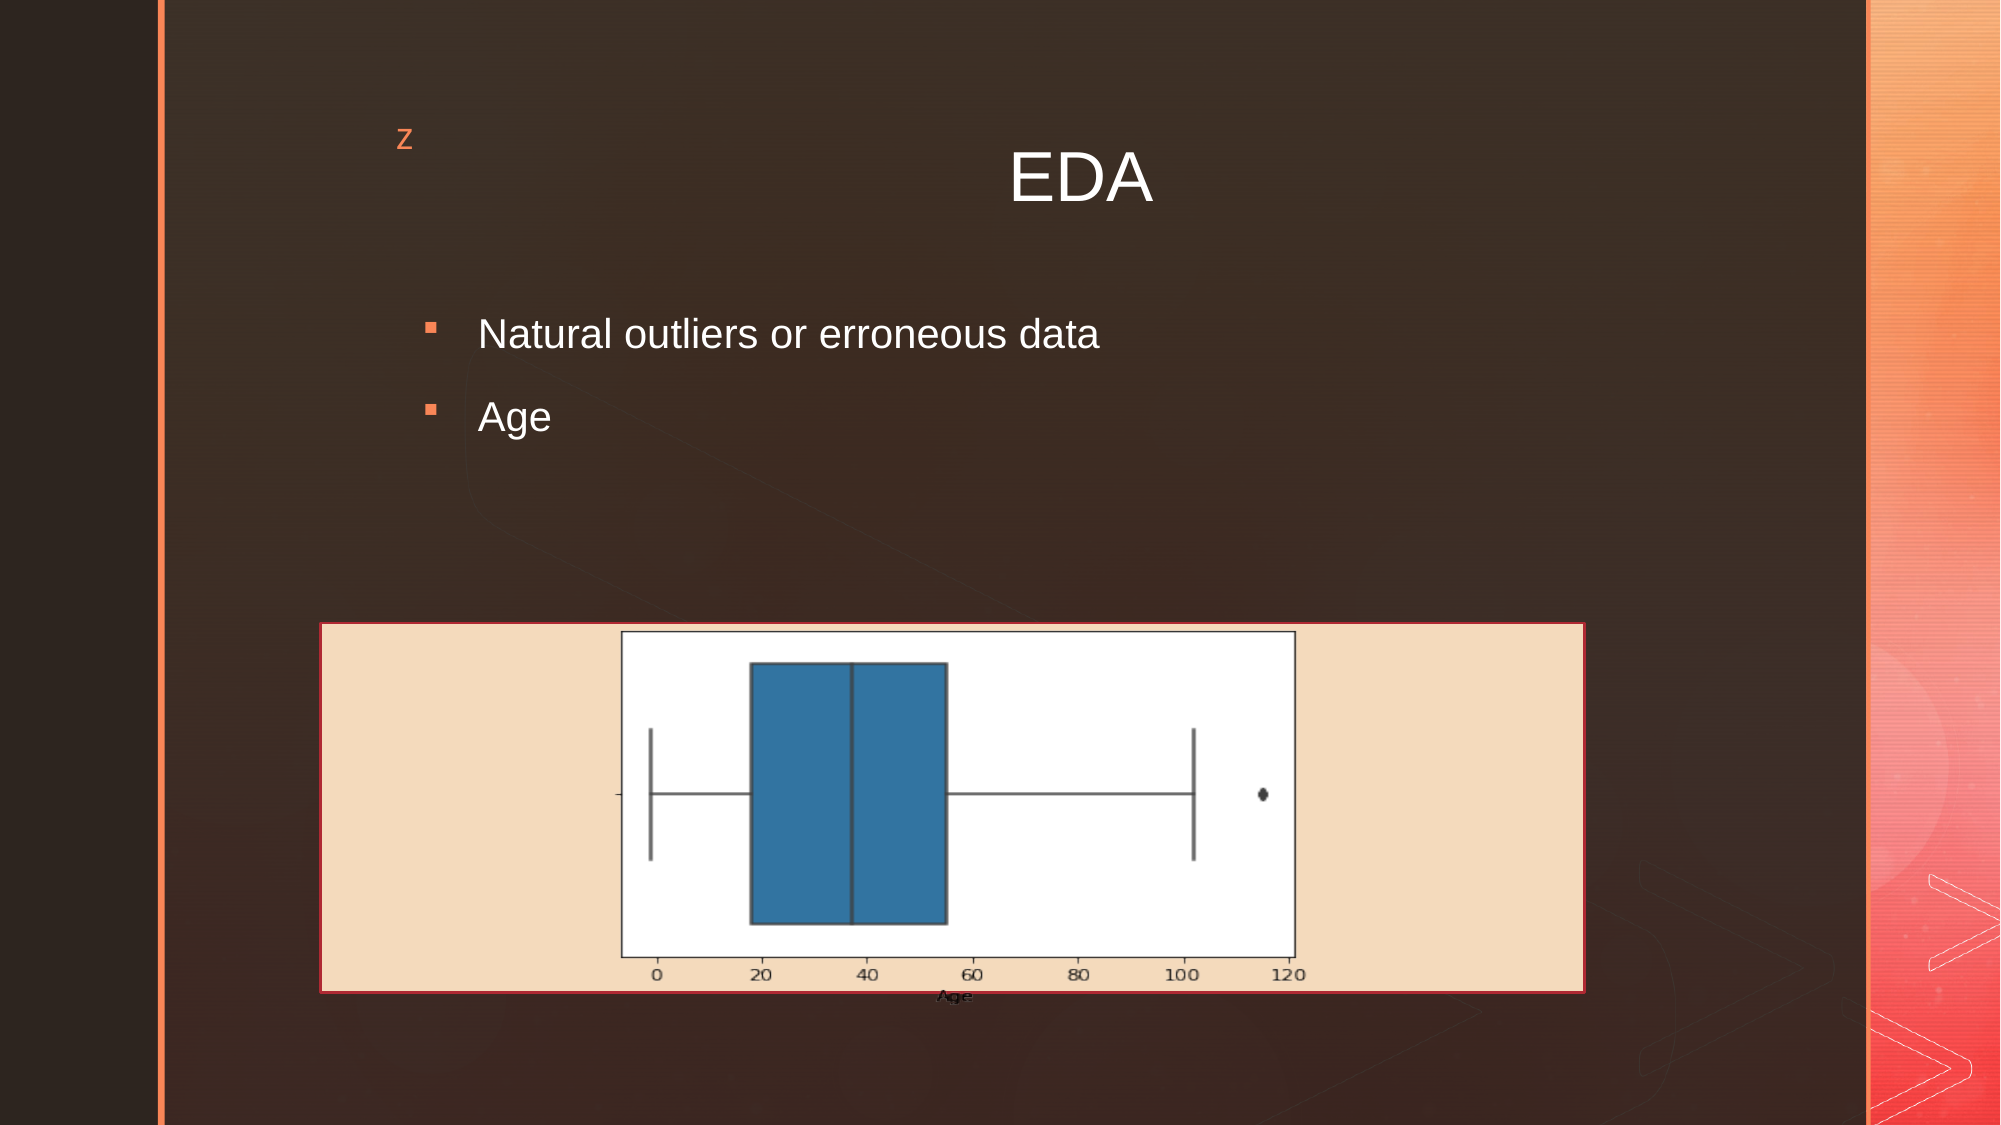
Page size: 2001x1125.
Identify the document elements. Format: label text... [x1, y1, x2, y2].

text_box [1324, 622, 1586, 994]
list Natural outliers or erroneous data Age [406, 247, 1686, 574]
text_box [319, 622, 599, 994]
picture [1871, 0, 2001, 1125]
picture [599, 622, 1324, 1014]
title EDA [428, 132, 1734, 310]
